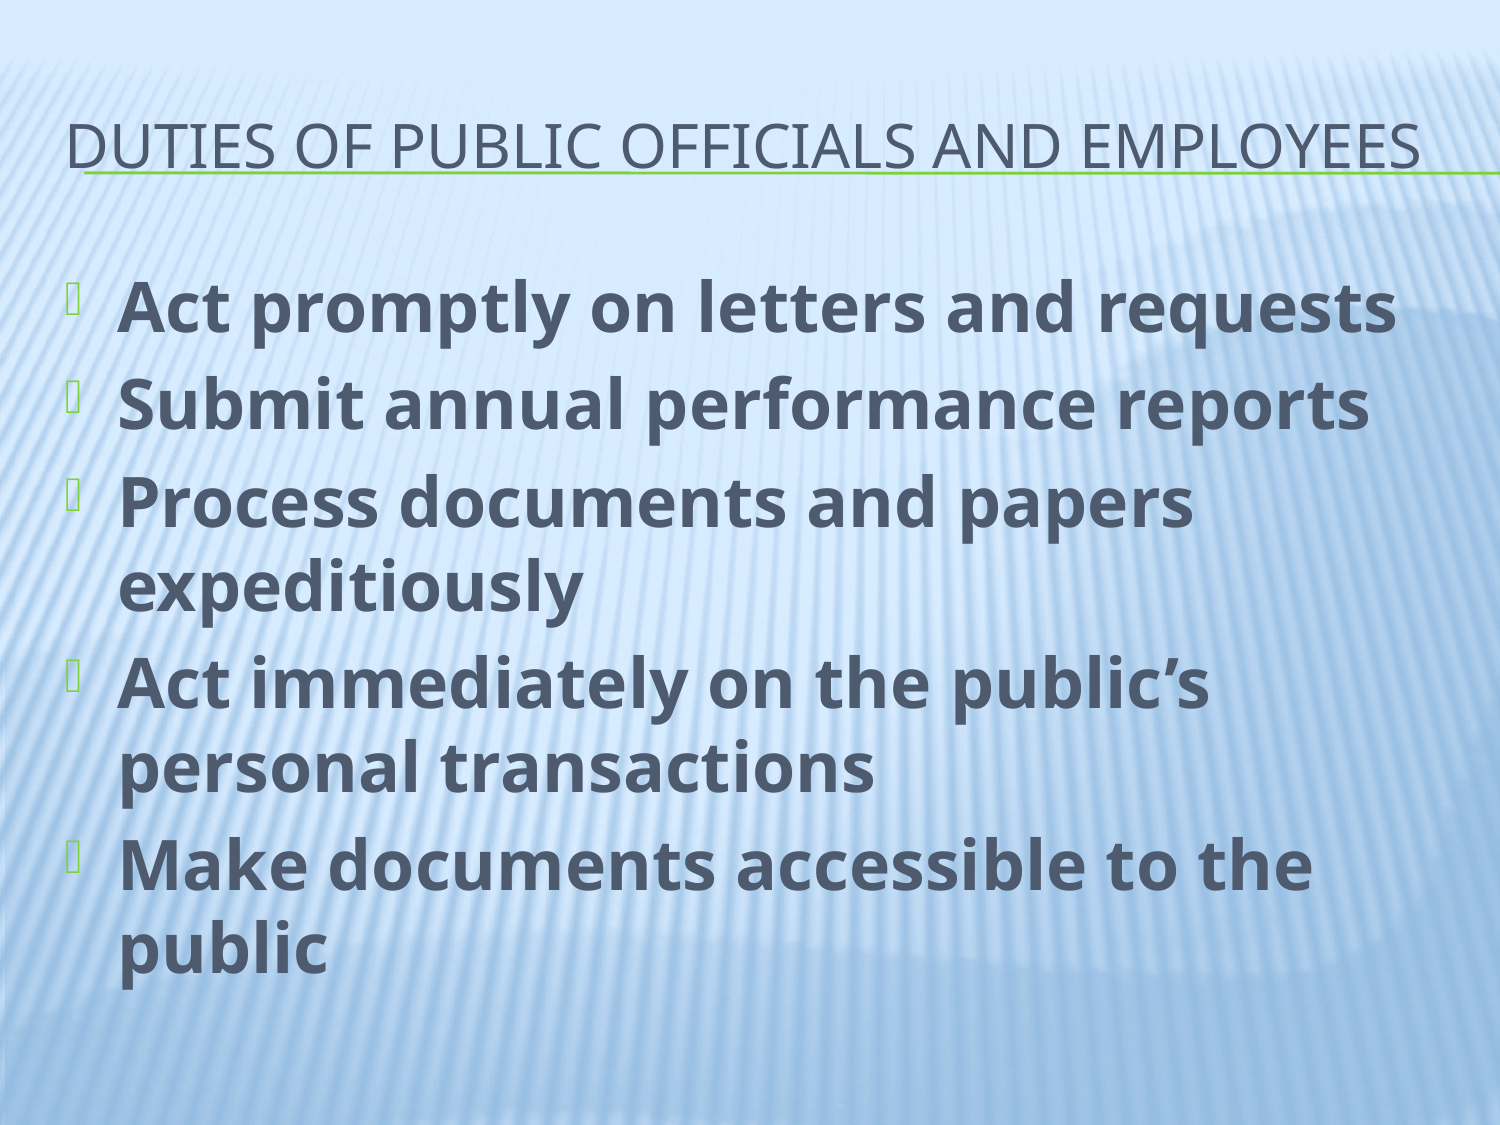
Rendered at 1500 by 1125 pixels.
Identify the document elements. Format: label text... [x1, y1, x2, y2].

list Act promptly on letters and requests Submit annual performance reports Process documents and papers expeditiously Act immediately on the public’s personal transactions Make documents accessible to the public [50, 254, 1475, 998]
title Duties of public officials and employees [50, 75, 1475, 213]
